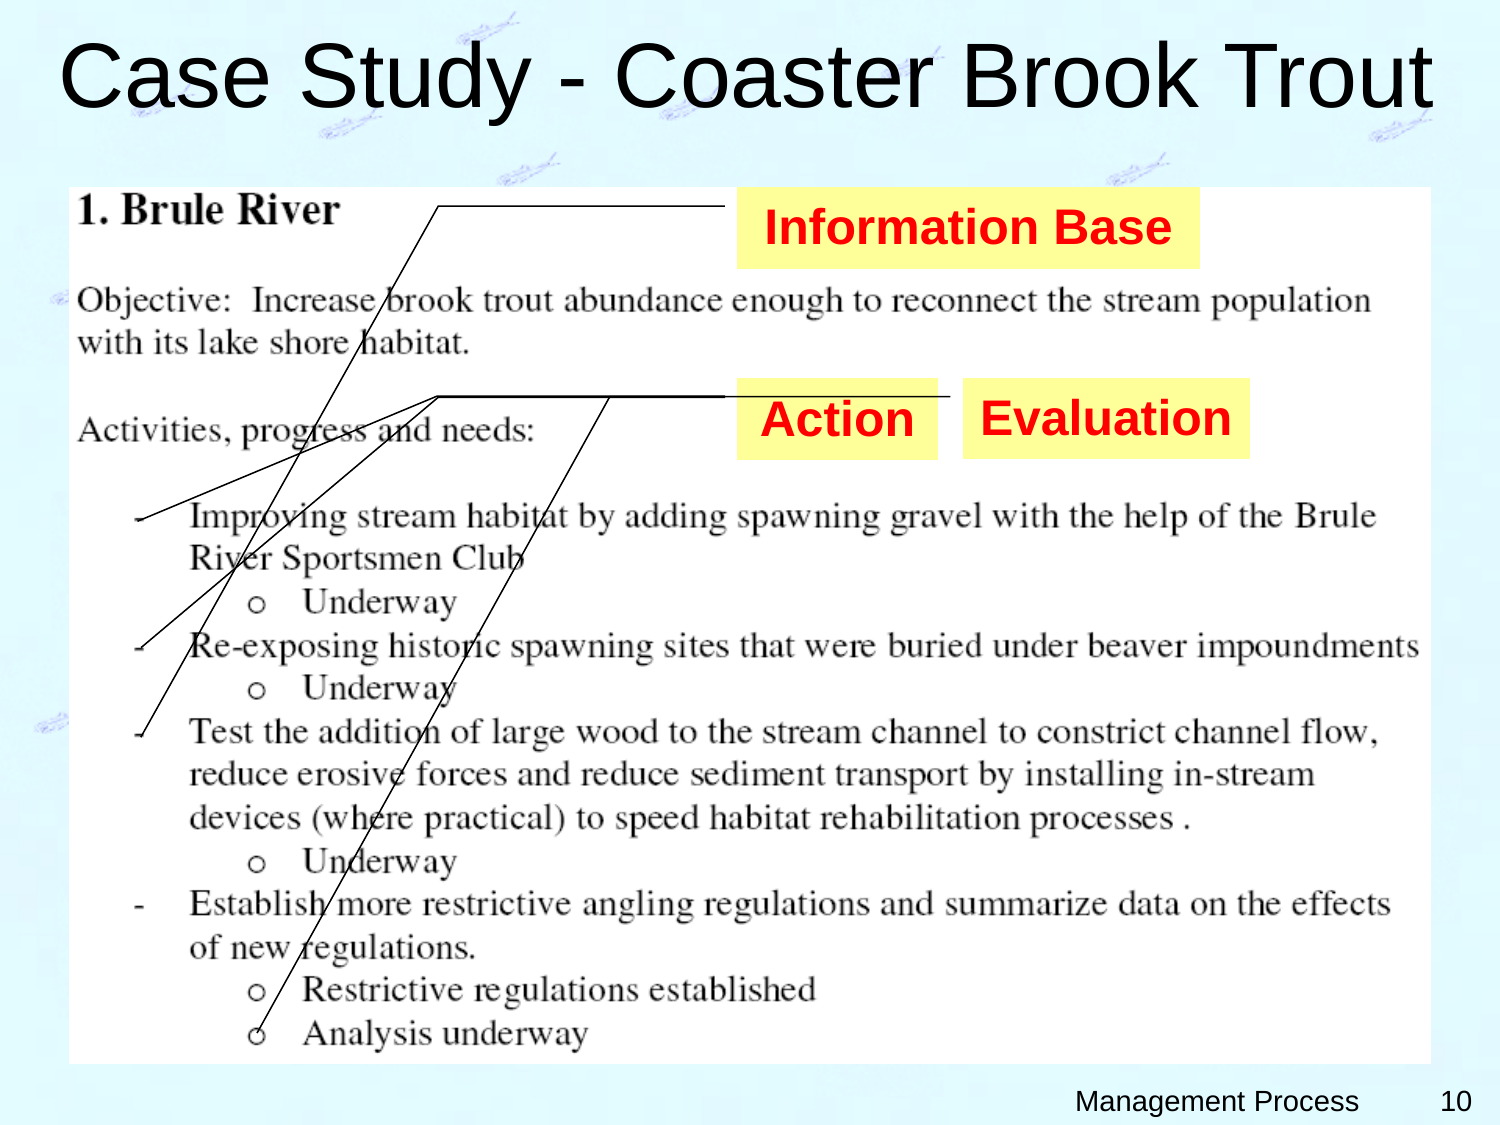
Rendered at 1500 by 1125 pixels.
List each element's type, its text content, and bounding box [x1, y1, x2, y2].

picture [0, 143, 1500, 1125]
slide_number 10 [1387, 1074, 1488, 1125]
title Case Study - Coaster Brook Trout [0, 0, 1500, 143]
footer Management Process [899, 1074, 1376, 1113]
